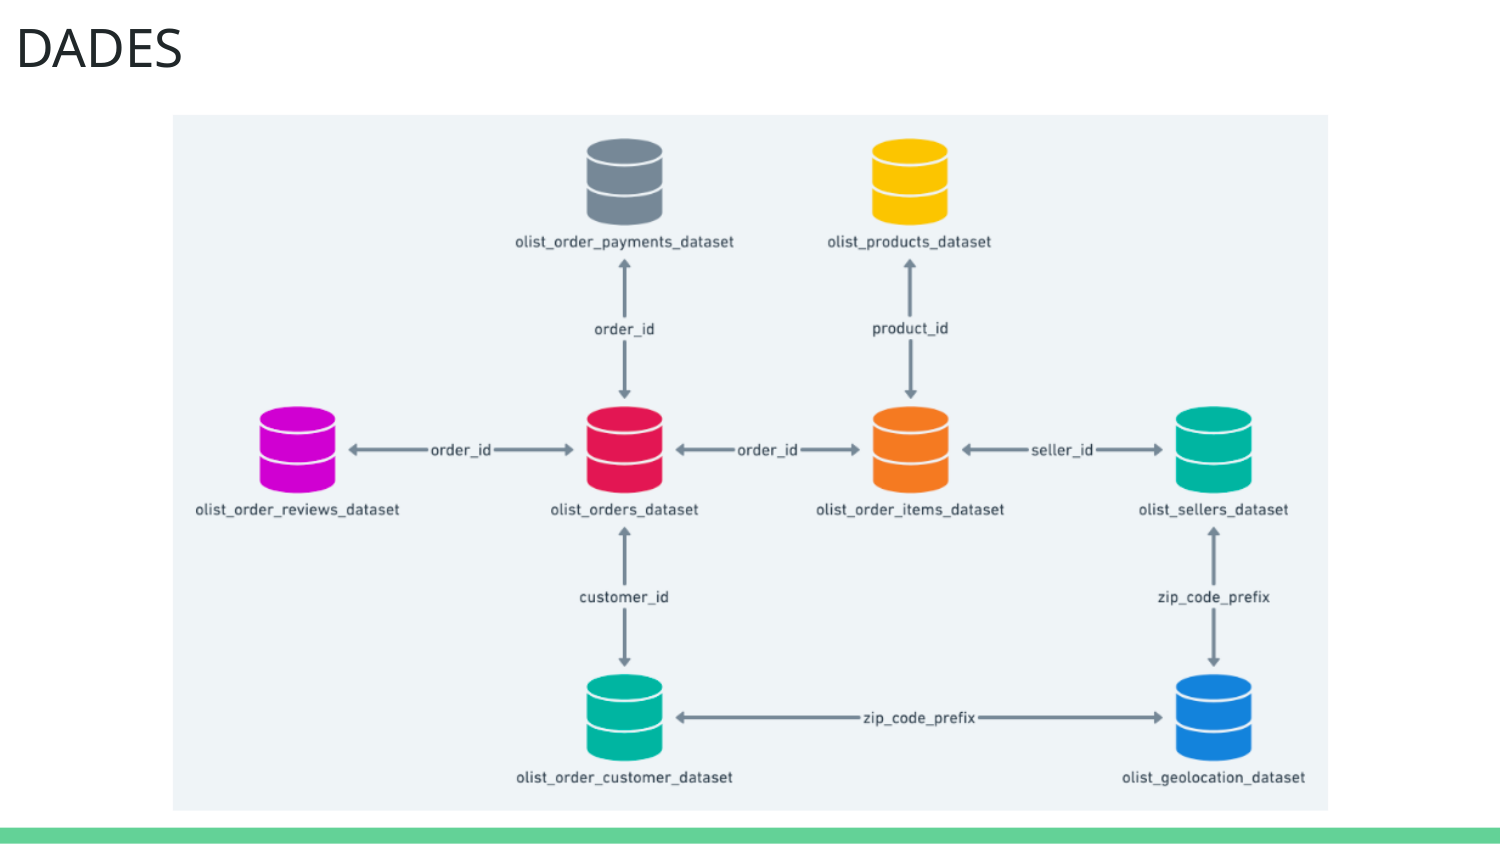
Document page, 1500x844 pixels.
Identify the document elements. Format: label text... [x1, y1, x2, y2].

title DADES [0, 0, 1398, 94]
picture [166, 109, 1334, 818]
